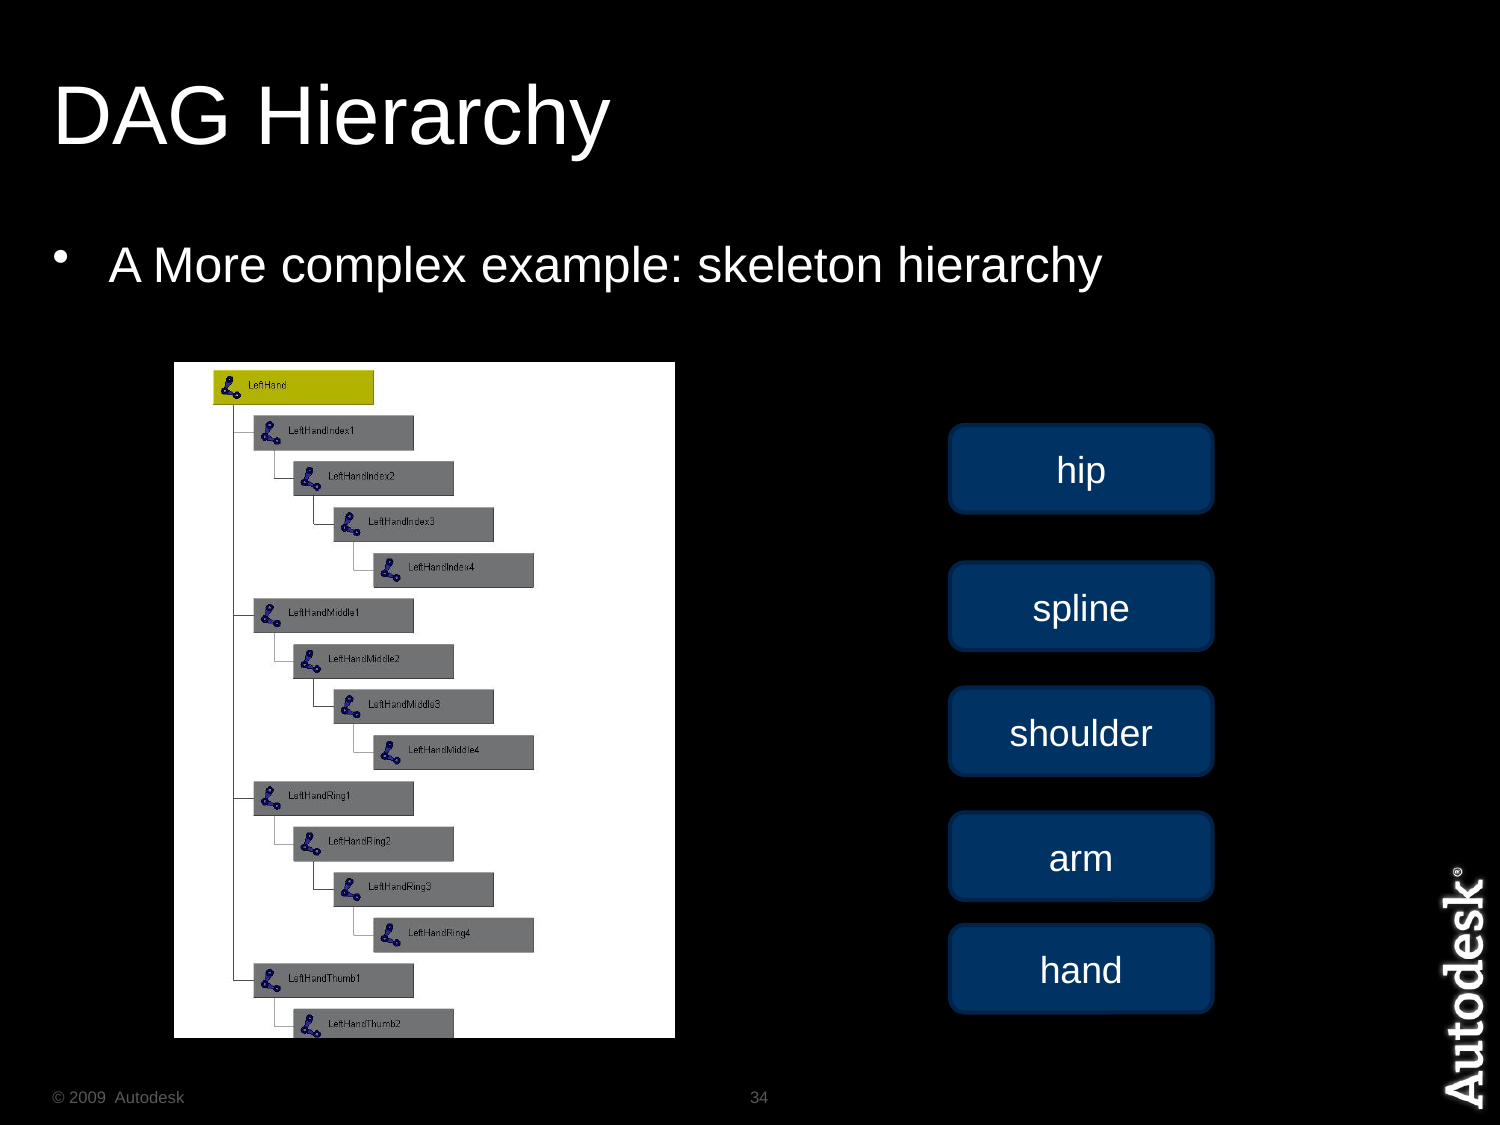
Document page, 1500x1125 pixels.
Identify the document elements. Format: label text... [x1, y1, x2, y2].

text_box shoulder [947, 685, 1215, 778]
text_box hand [947, 922, 1215, 1015]
picture [1402, 0, 1500, 1125]
text_box hip [947, 422, 1215, 515]
list A More complex example: skeleton hierarchy [52, 231, 1401, 1073]
picture [174, 362, 676, 1038]
text_box spline [947, 560, 1215, 653]
title DAG Hierarchy [52, 22, 1401, 211]
text_box arm [947, 810, 1215, 903]
